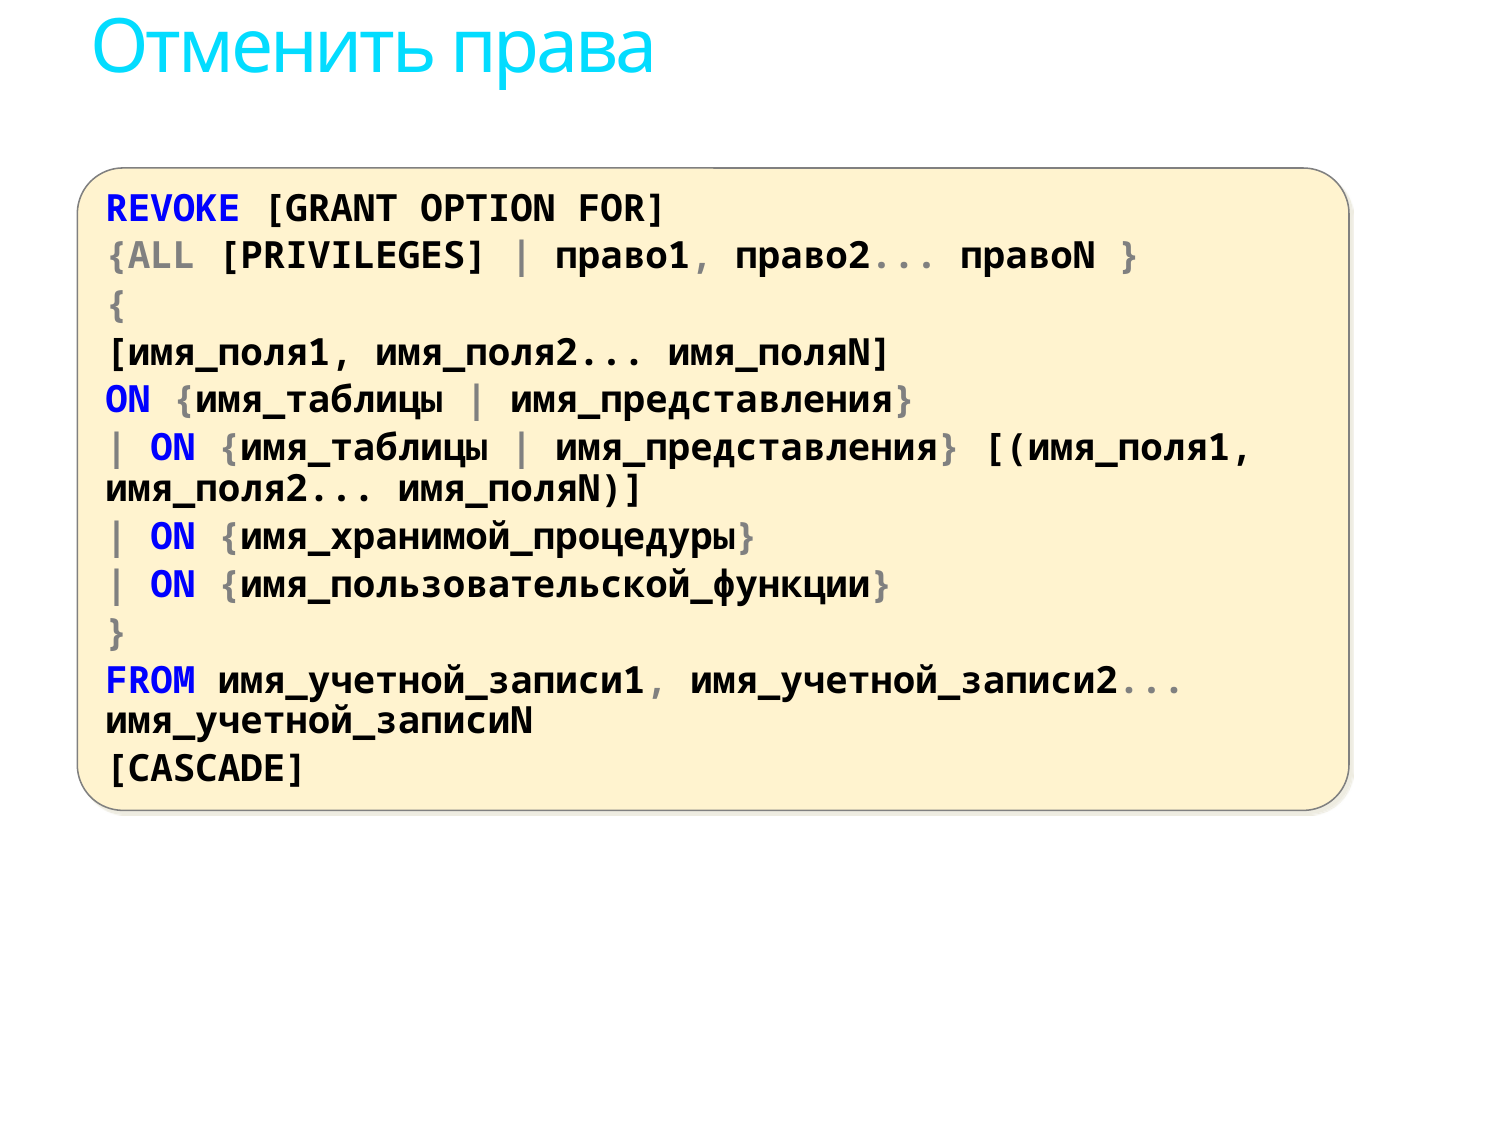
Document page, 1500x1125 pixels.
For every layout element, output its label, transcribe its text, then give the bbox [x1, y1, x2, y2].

title Отменить права [75, 0, 1351, 122]
text_box REVOKE [GRANT OPTION FOR] {ALL [PRIVILEGES] | право1, право2... правоN } { [имя_поля1, имя_поля2... имя_поляN] ON {имя_таблицы | имя_представления} | ON {имя_таблицы | имя_представления} [(имя_поля1, имя_поля2... имя_поляN)] | ON {имя_хранимой_процедуры} | ON {имя_пользовательской_функции} } FROM имя_учетной_записи1, имя_учетной_записи2... имя_учетной_записиN [CASCADE] [77, 167, 1349, 811]
